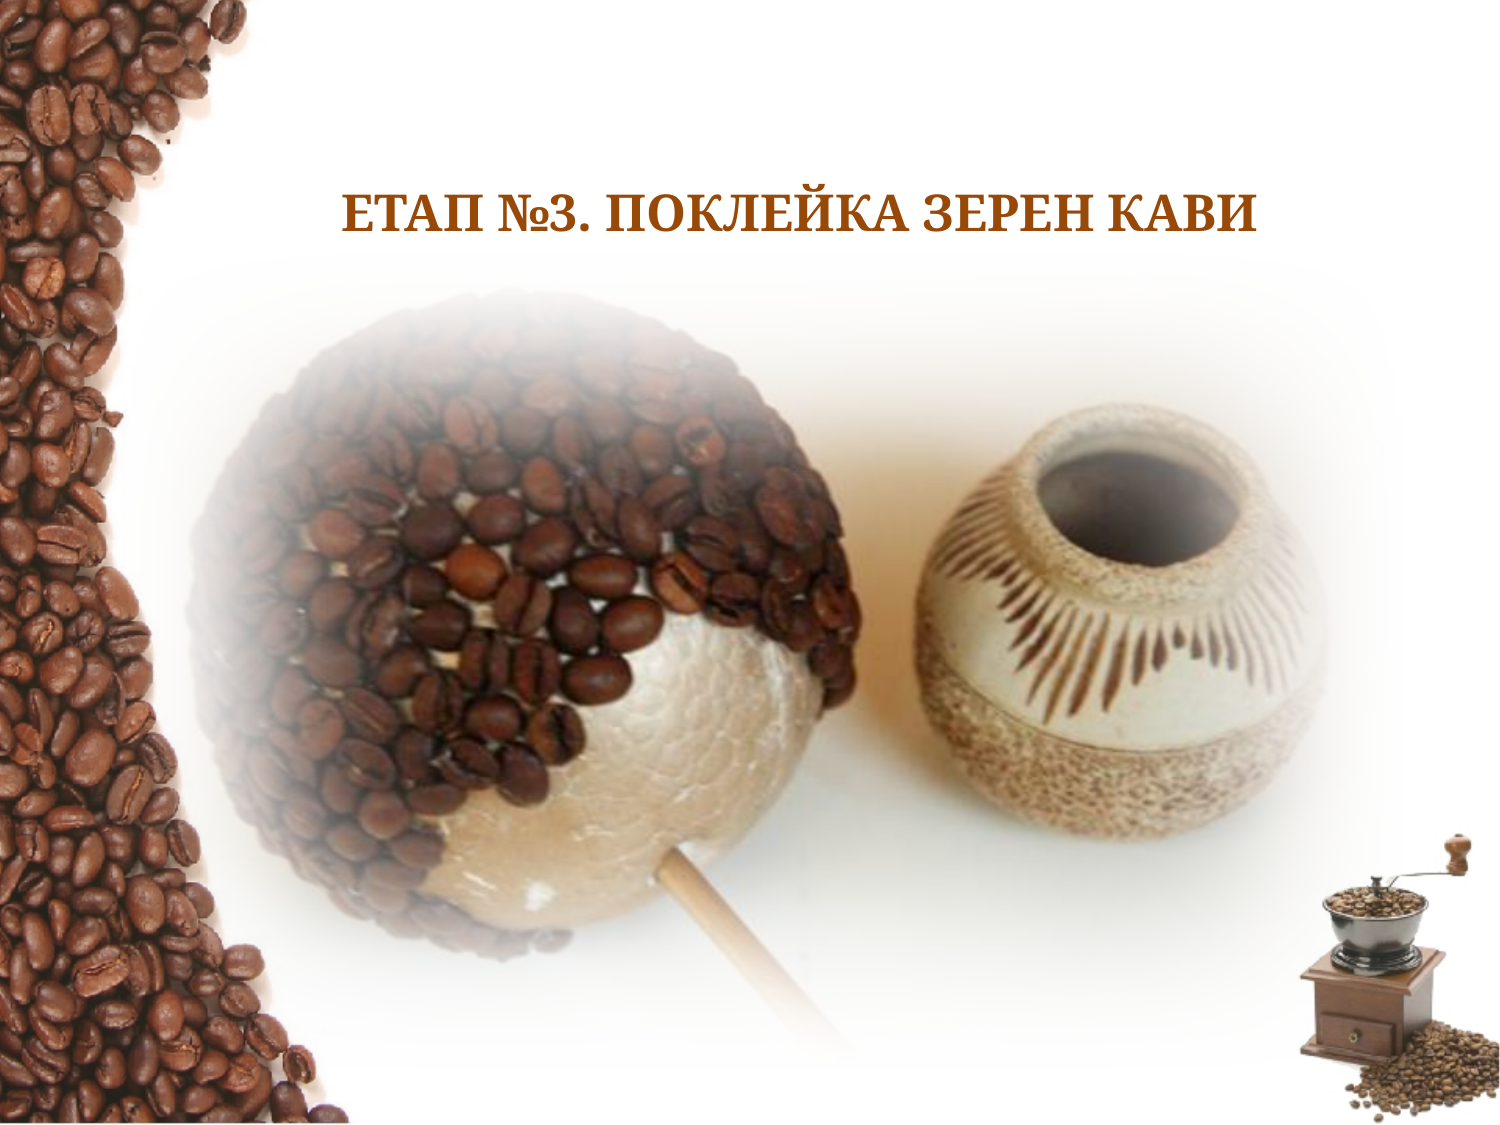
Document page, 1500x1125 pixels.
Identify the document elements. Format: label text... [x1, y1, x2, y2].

title Етап №3. Поклейка зерен кави [159, 172, 1441, 316]
picture [111, 243, 1413, 1080]
